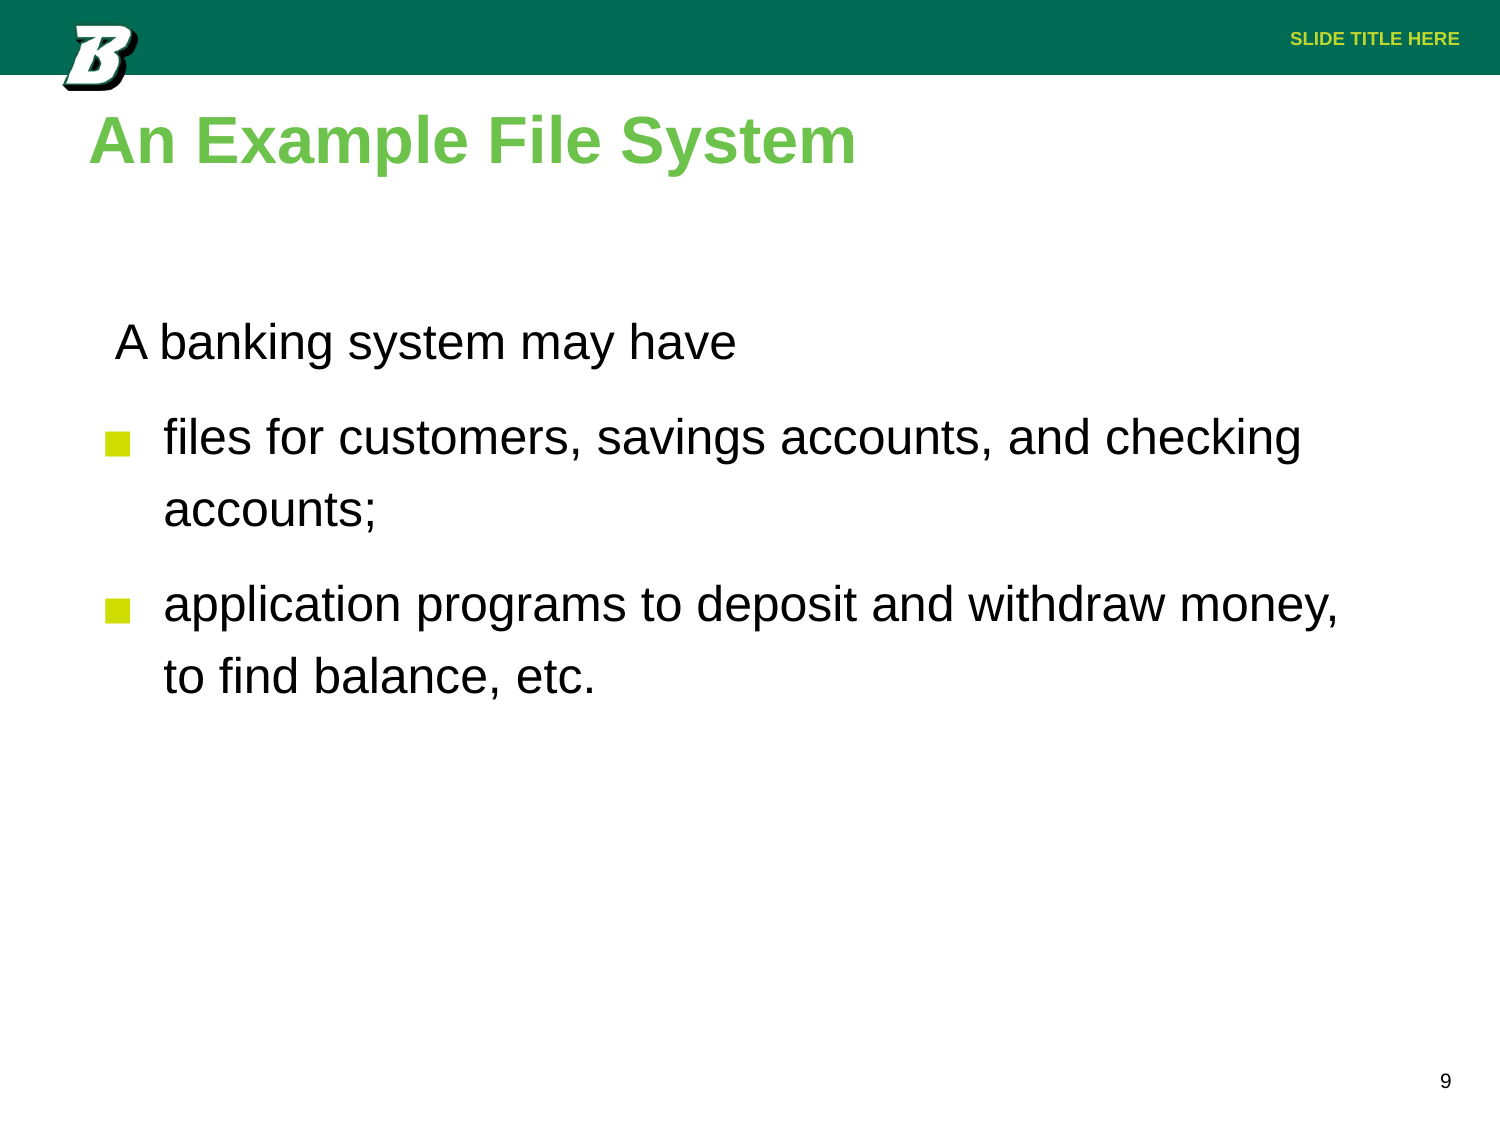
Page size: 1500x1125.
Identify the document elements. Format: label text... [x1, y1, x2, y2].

picture [62, 23, 138, 91]
title An Example File System [73, 98, 1427, 274]
list A banking system may have files for customers, savings accounts, and checking accounts; application programs to deposit and withdraw money, to find balance, etc. [73, 290, 1411, 1003]
